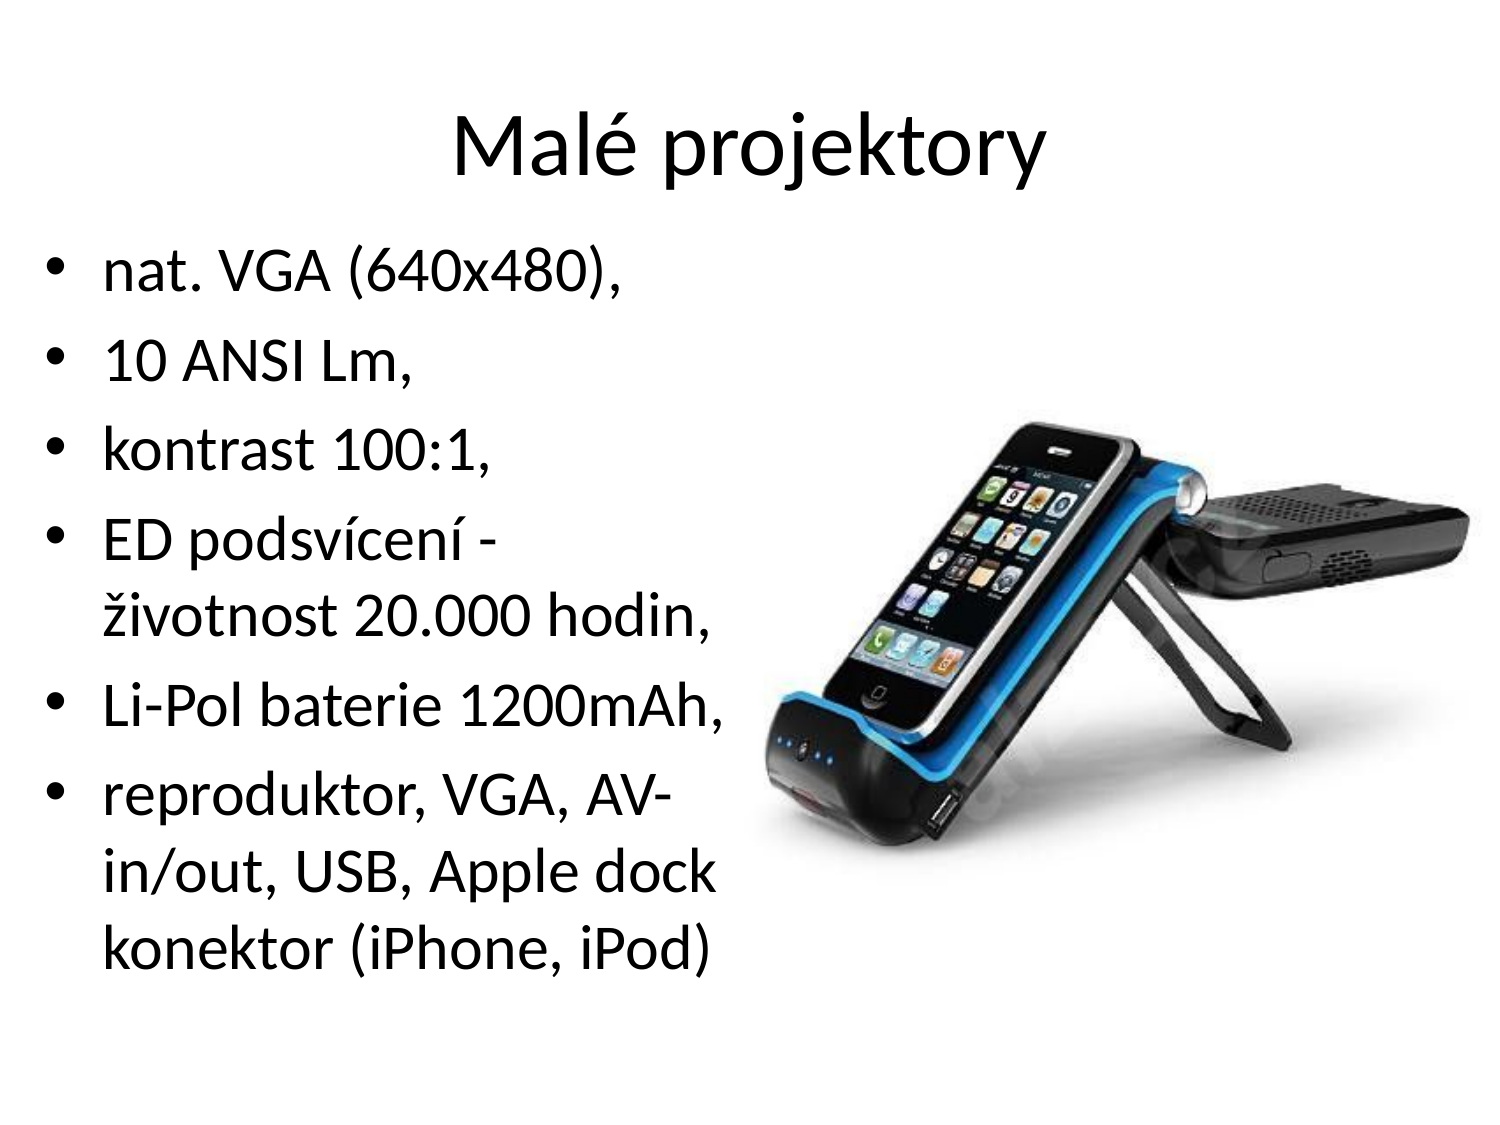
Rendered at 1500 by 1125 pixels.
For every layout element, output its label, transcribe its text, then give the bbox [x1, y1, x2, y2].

picture [708, 255, 1500, 1047]
list nat. VGA (640x480), 10 ANSI Lm, kontrast 100:1, ED podsvícení - životnost 20.000 hodin, Li-Pol baterie 1200mAh, reproduktor, VGA, AV-in/out, USB, Apple dock konektor (iPhone, iPod) [29, 219, 750, 1040]
title Malé projektory [75, 45, 1425, 233]
